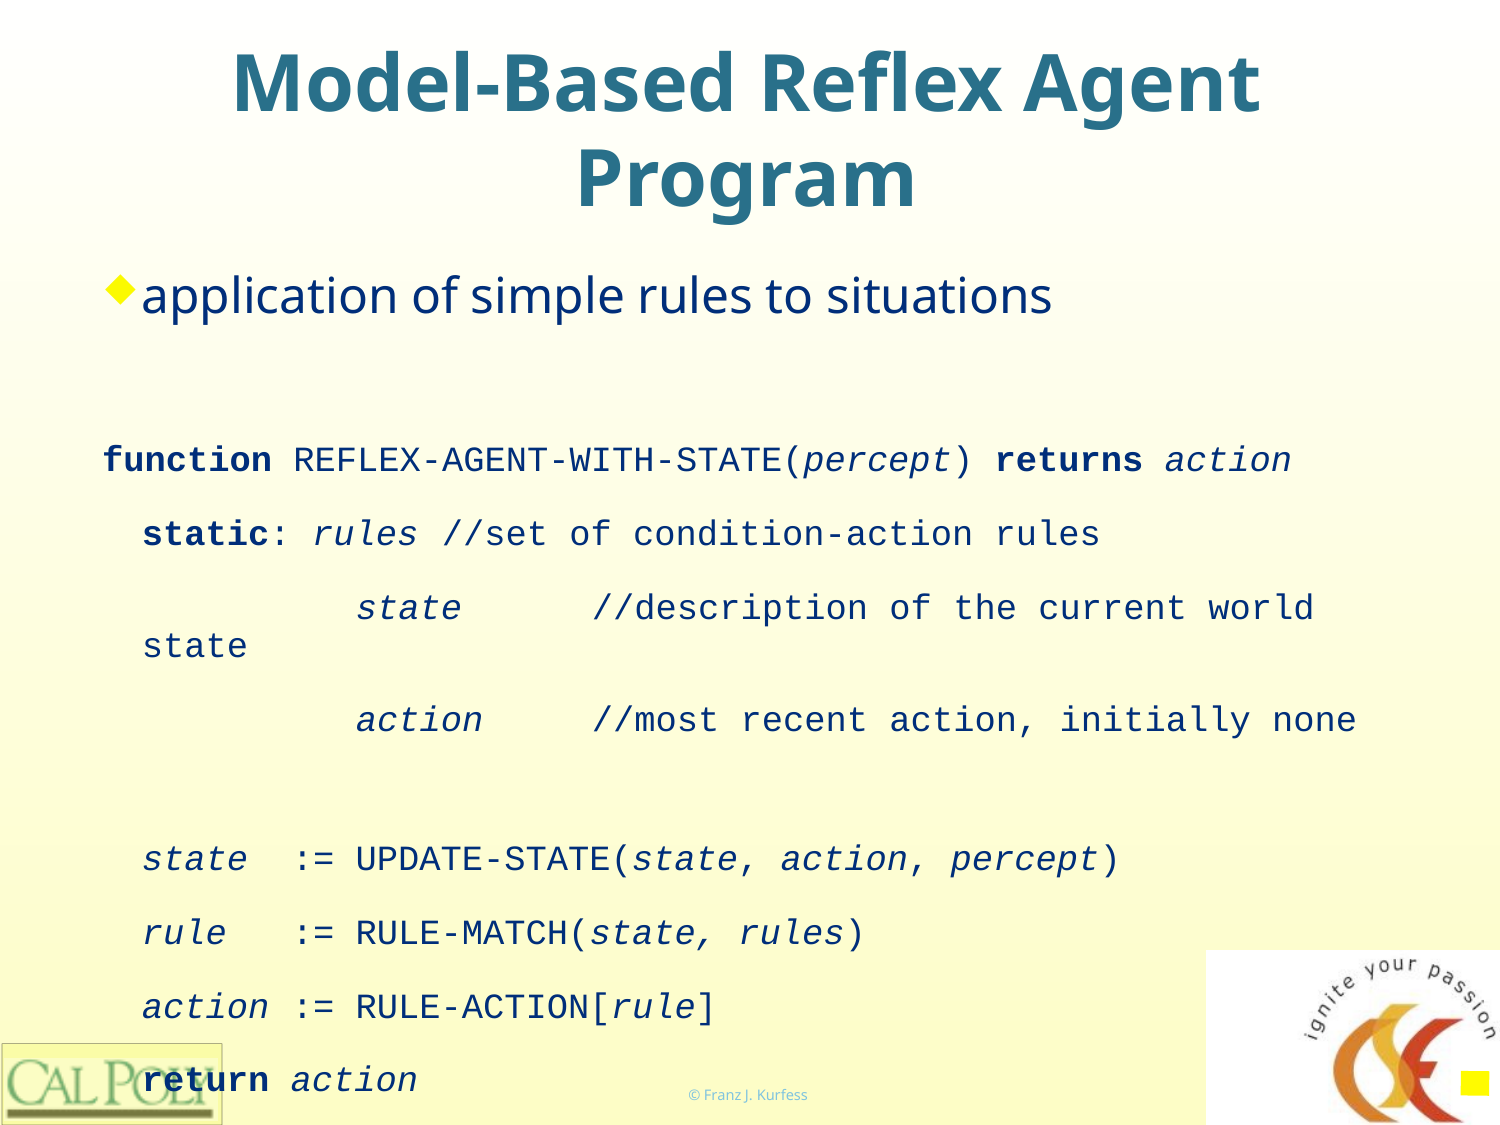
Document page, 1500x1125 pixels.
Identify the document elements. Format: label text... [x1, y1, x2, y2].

picture [1206, 950, 1500, 1125]
list application of simple rules to situations function REFLEX-AGENT-WITH-STATE(percept) returns action static: rules //set of condition-action rules state //description of the current world state action //most recent action, initially none state := UPDATE-STATE(state, action, percept) rule := RULE-MATCH(state, rules) action := RULE-ACTION[rule] return action [90, 264, 1410, 1049]
title Model-Based Reflex Agent Program [90, 0, 1410, 255]
slide_number [1460, 1070, 1490, 1097]
